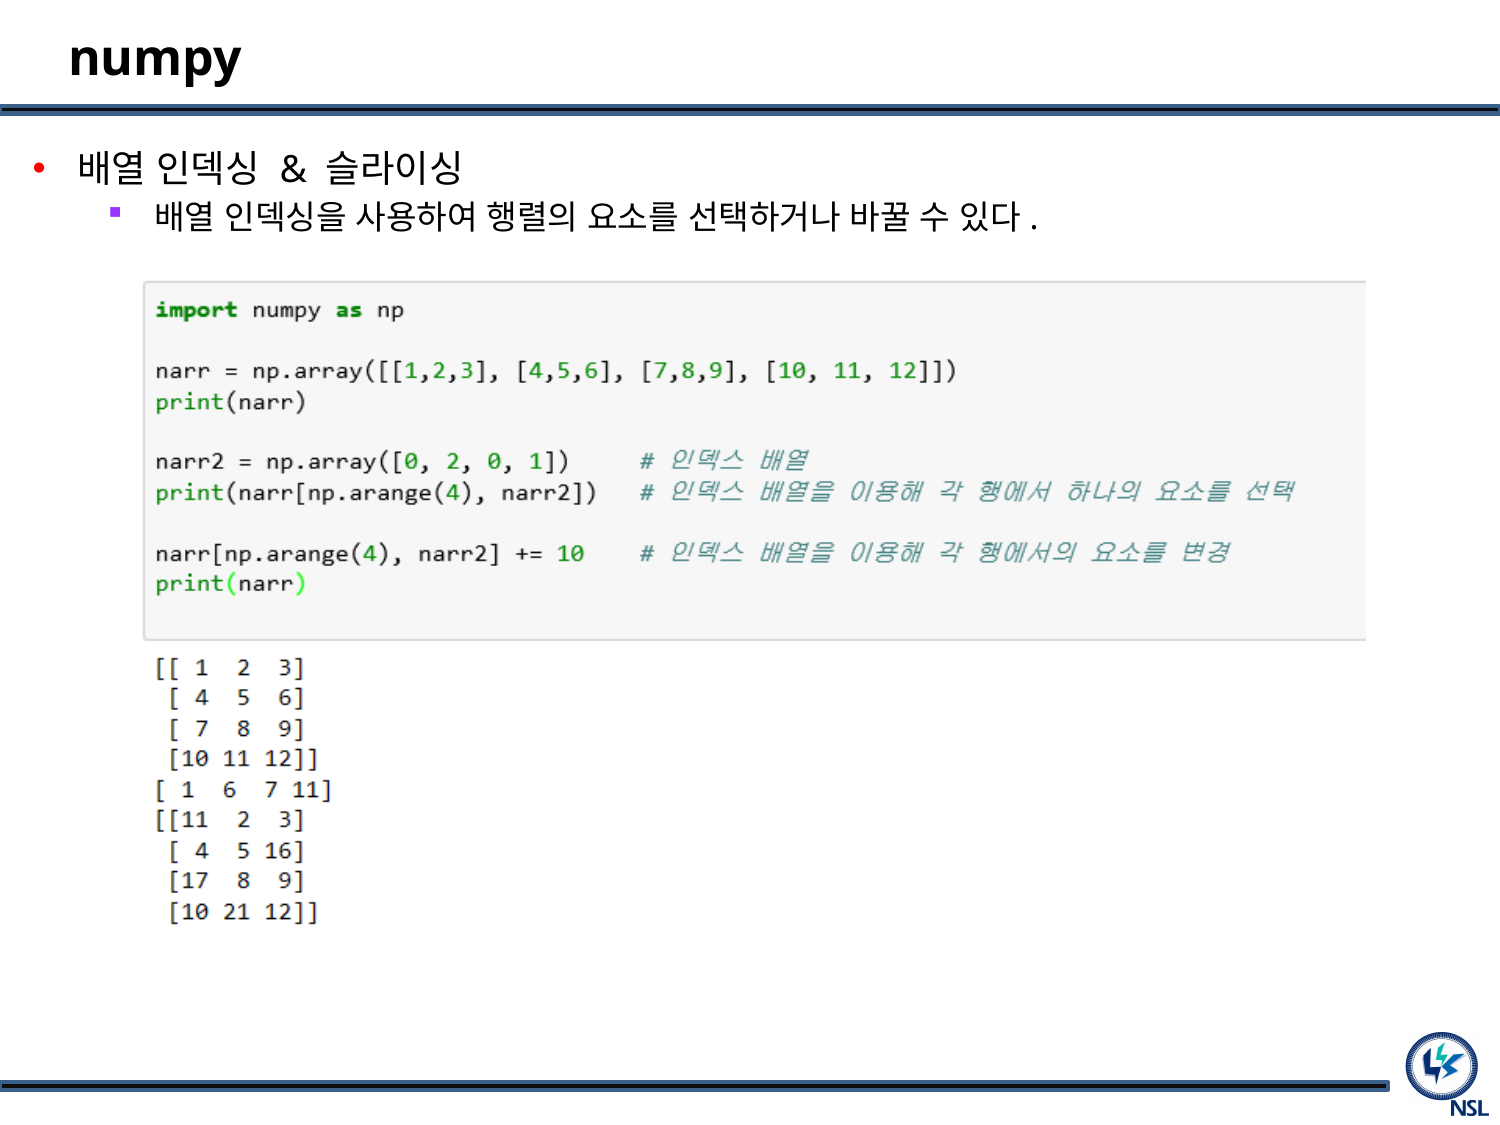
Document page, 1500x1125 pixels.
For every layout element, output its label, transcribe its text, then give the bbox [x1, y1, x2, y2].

list 배열 인덱싱 & 슬라이싱 배열 인덱싱을 사용하여 행렬의 요소를 선택하거나 바꿀 수 있다. [17, 137, 1479, 1067]
picture [134, 275, 1366, 929]
picture [1404, 1067, 1489, 1116]
title numpy [53, 7, 1489, 103]
